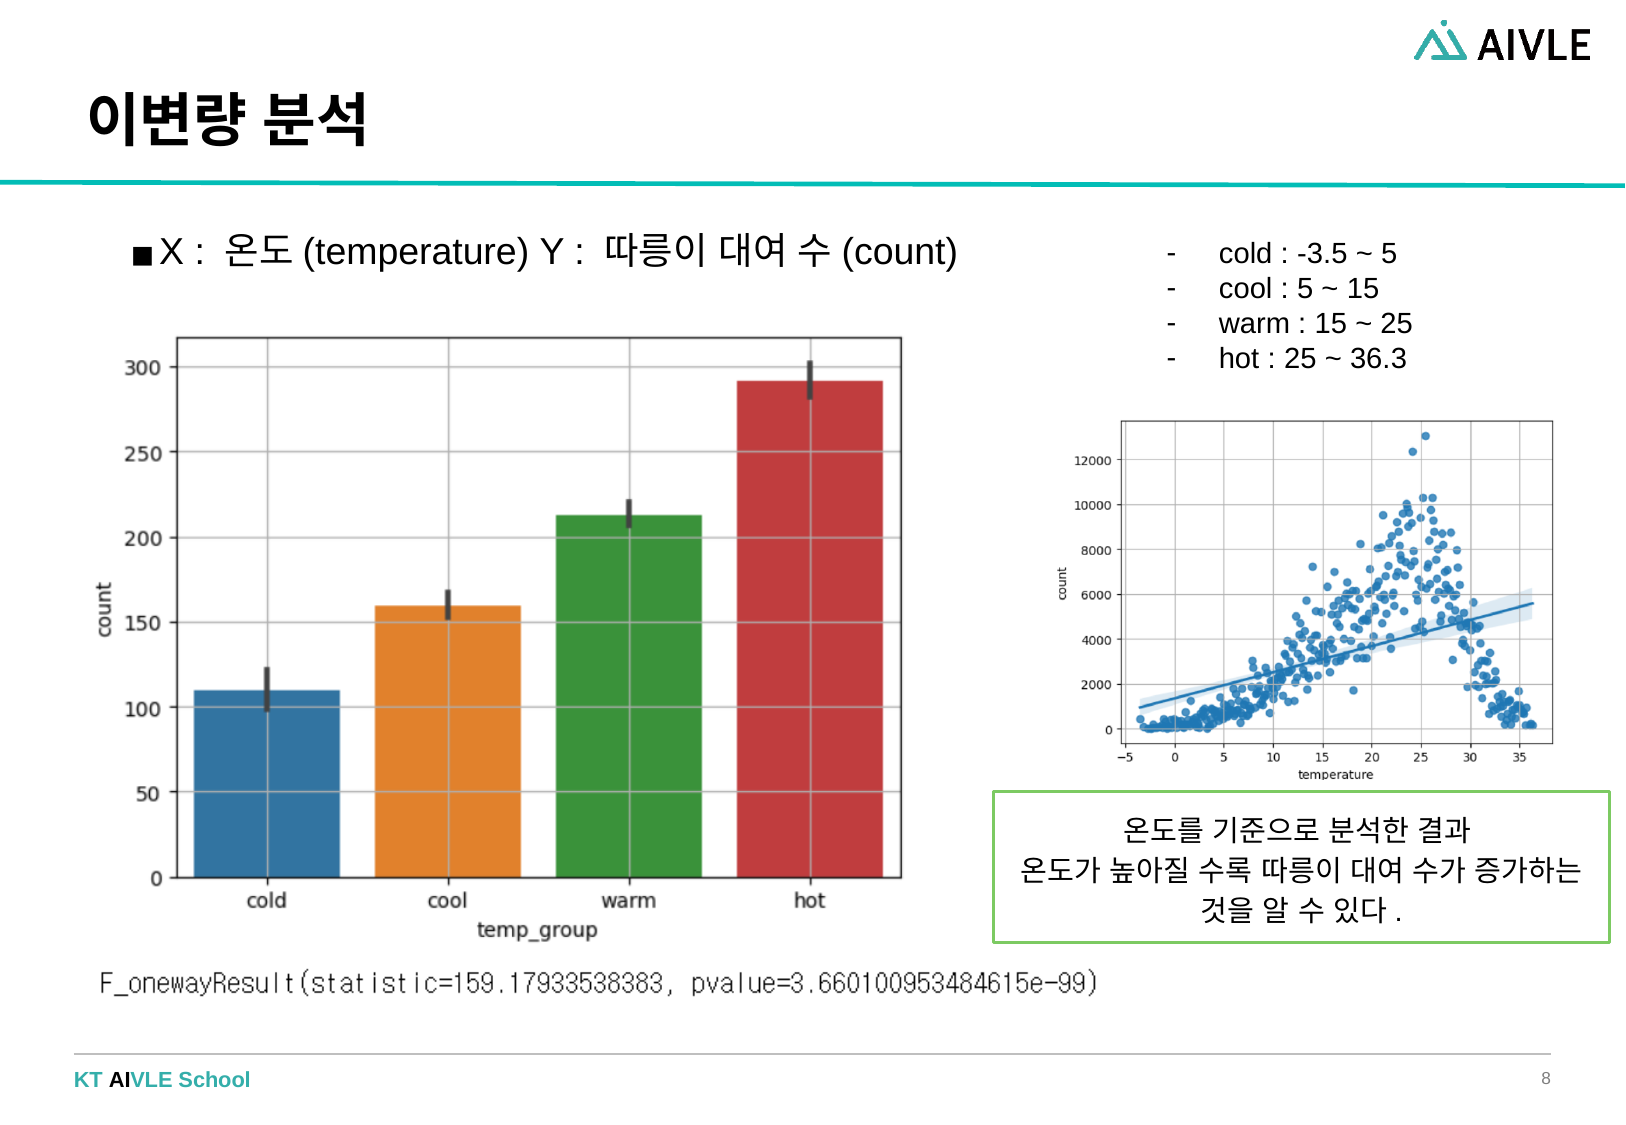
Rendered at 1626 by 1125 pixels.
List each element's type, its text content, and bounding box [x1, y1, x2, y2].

picture [94, 963, 1097, 1010]
picture [1046, 416, 1557, 780]
list X : 온도(temperature) Y : 따릉이 대여 수(count) [73, 219, 1508, 873]
title 이변량 분석 [70, 83, 594, 181]
picture [1414, 20, 1590, 60]
text_box cold : -3.5 ~ 5 cool : 5 ~ 15 warm : 15 ~ 25 hot : 25 ~ 36.3 [1128, 219, 1484, 390]
picture [79, 331, 910, 944]
text_box 온도를 기준으로 분석한 결과 온도가 높아질 수록 따릉이 대여 수가 증가하는 것을 알 수 있다. [993, 791, 1610, 943]
